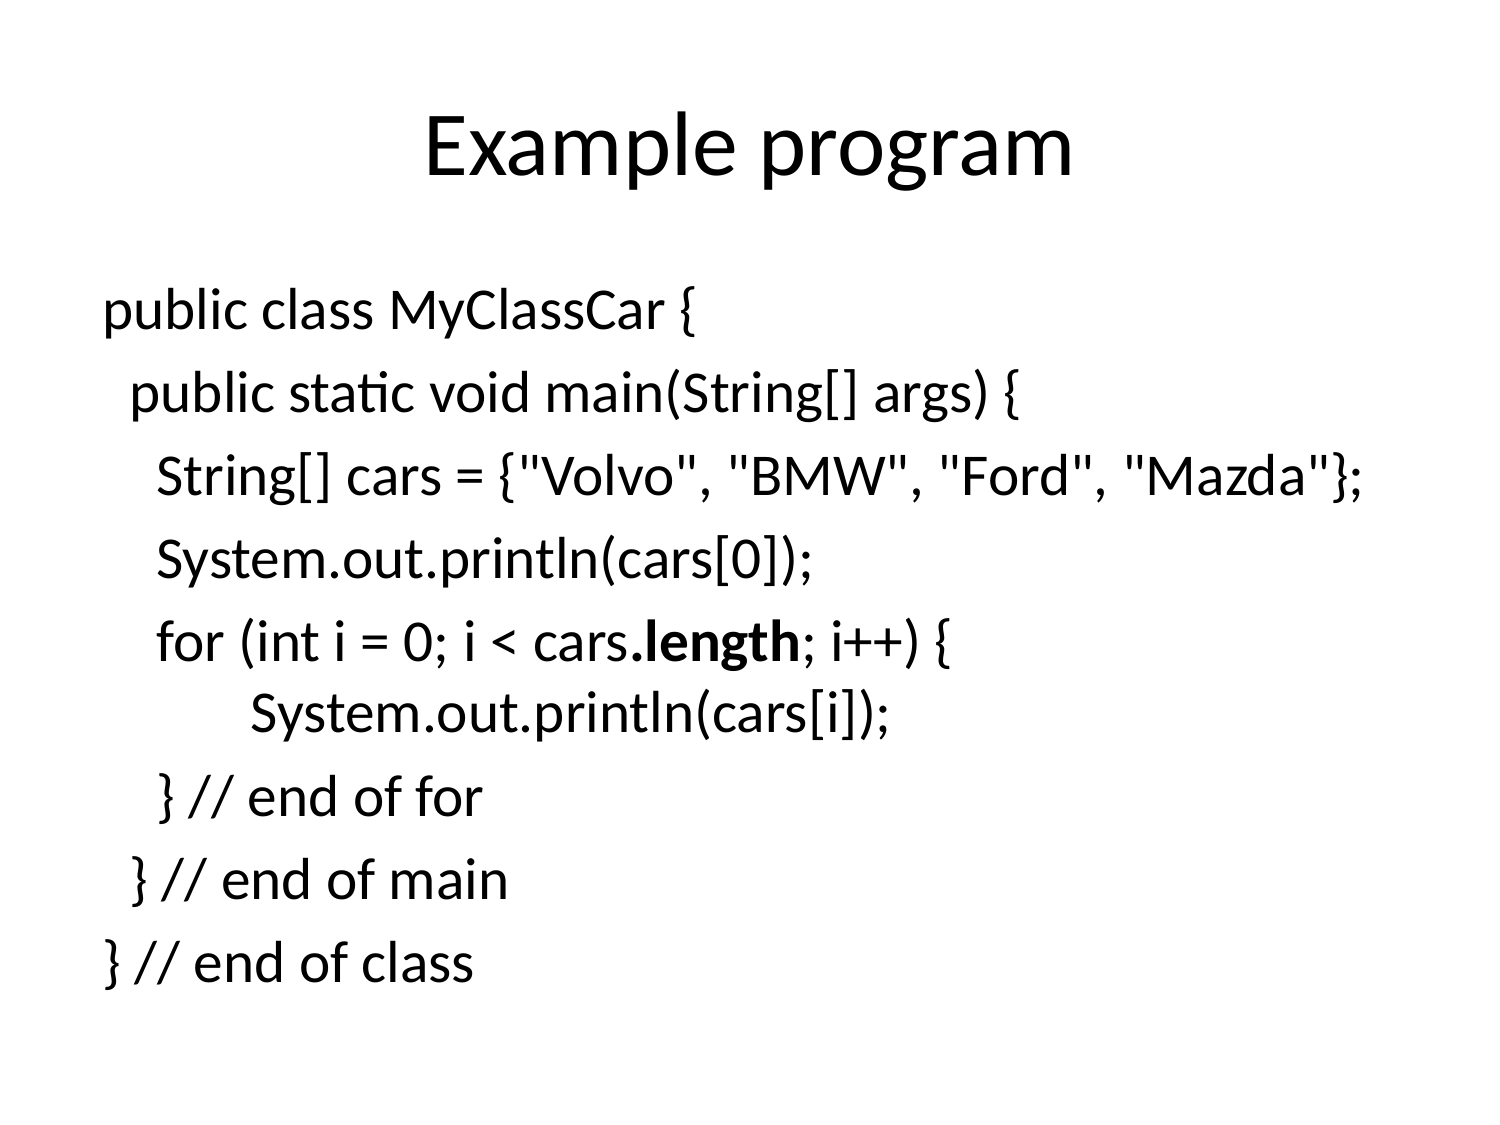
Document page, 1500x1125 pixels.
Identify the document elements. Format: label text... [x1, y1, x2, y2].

title Example program [75, 45, 1425, 233]
list public class MyClassCar { public static void main(String[] args) { String[] cars = {"Volvo", "BMW", "Ford", "Mazda"}; System.out.println(cars[0]); for (int i = 0; i < cars.length; i++) { System.out.println(cars[i]); } // end of for } // end of main } // end of class [87, 262, 1488, 1005]
